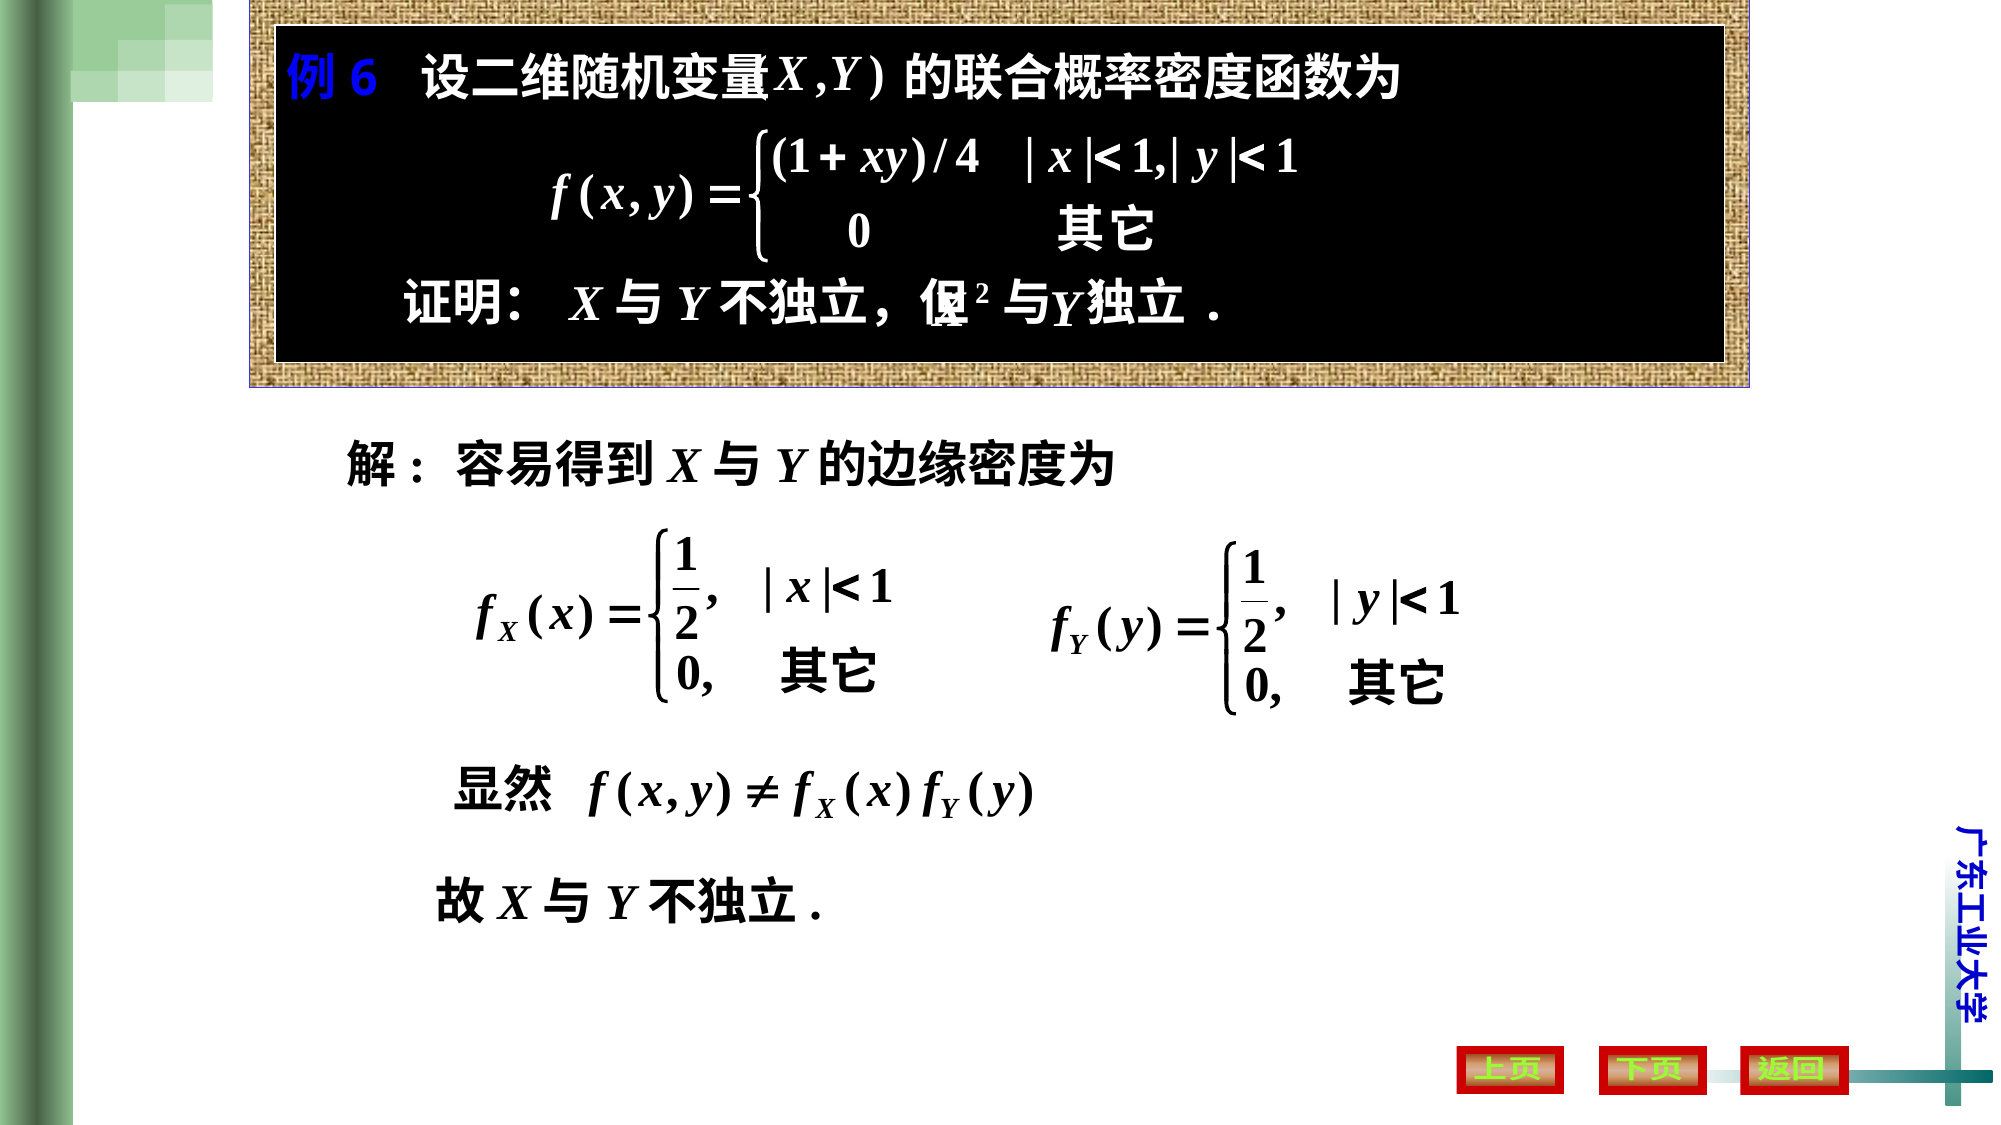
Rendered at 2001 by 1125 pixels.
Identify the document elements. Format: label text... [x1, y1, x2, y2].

text_box 显然 [438, 749, 580, 825]
text_box 容易得到X与Y的边缘密度为 [440, 424, 1144, 500]
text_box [1037, 537, 1463, 721]
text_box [537, 124, 1300, 265]
text_box 例6 设二维随机变量 [272, 37, 786, 113]
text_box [924, 274, 993, 330]
text_box 故X与Y不独立. [421, 862, 837, 938]
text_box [1049, 274, 1108, 330]
text_box 解: [331, 424, 440, 500]
text_box 证明： [388, 262, 554, 338]
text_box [749, 49, 887, 106]
text_box 的联合概率密度函数为 [888, 37, 1419, 113]
text_box [275, 24, 1725, 363]
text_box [574, 762, 1038, 823]
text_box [462, 524, 896, 709]
text_box [249, 0, 1750, 388]
text_box X与Y不独立，但 与 独立. [554, 265, 1244, 338]
